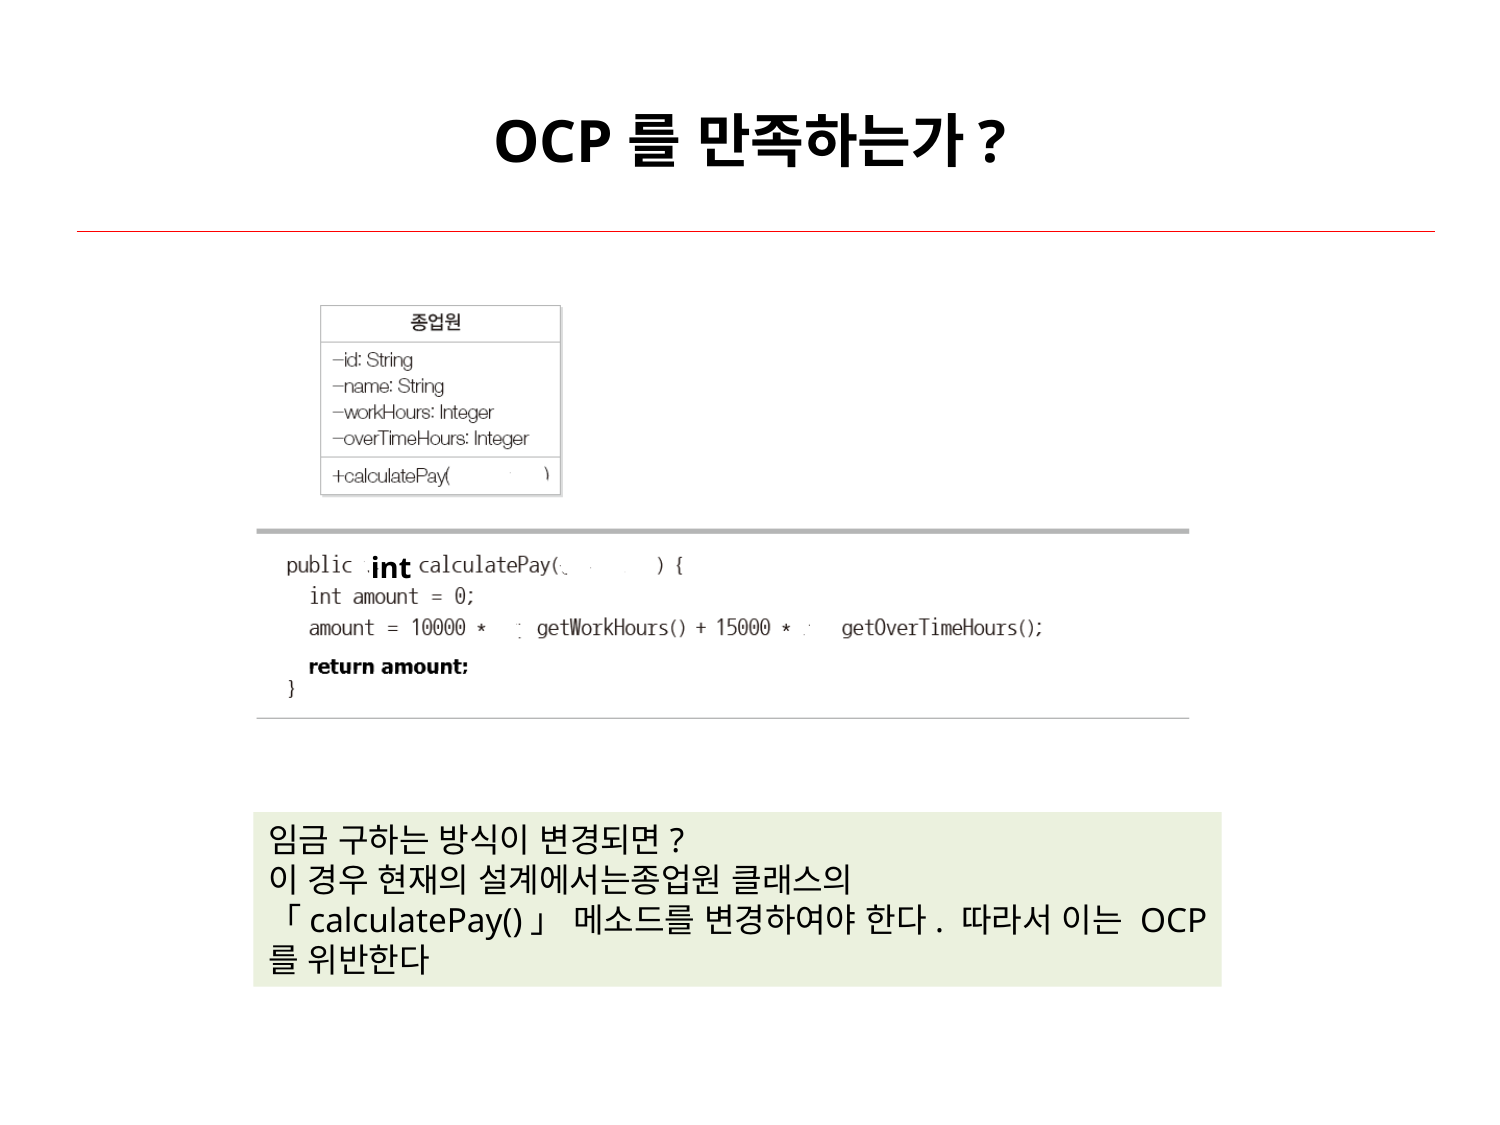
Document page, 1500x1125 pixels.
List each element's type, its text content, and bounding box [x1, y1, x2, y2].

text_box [216, 281, 1257, 747]
title OCP를 만족하는가? [75, 45, 1425, 233]
text_box 임금 구하는 방식이 변경되면? 이 경우 현재의 설계에서는종업원 클래스의 「calculatePay()」 메소드를 변경하여야 한다. 따라서 이는 OCP 를 위반한다 [253, 812, 1222, 987]
